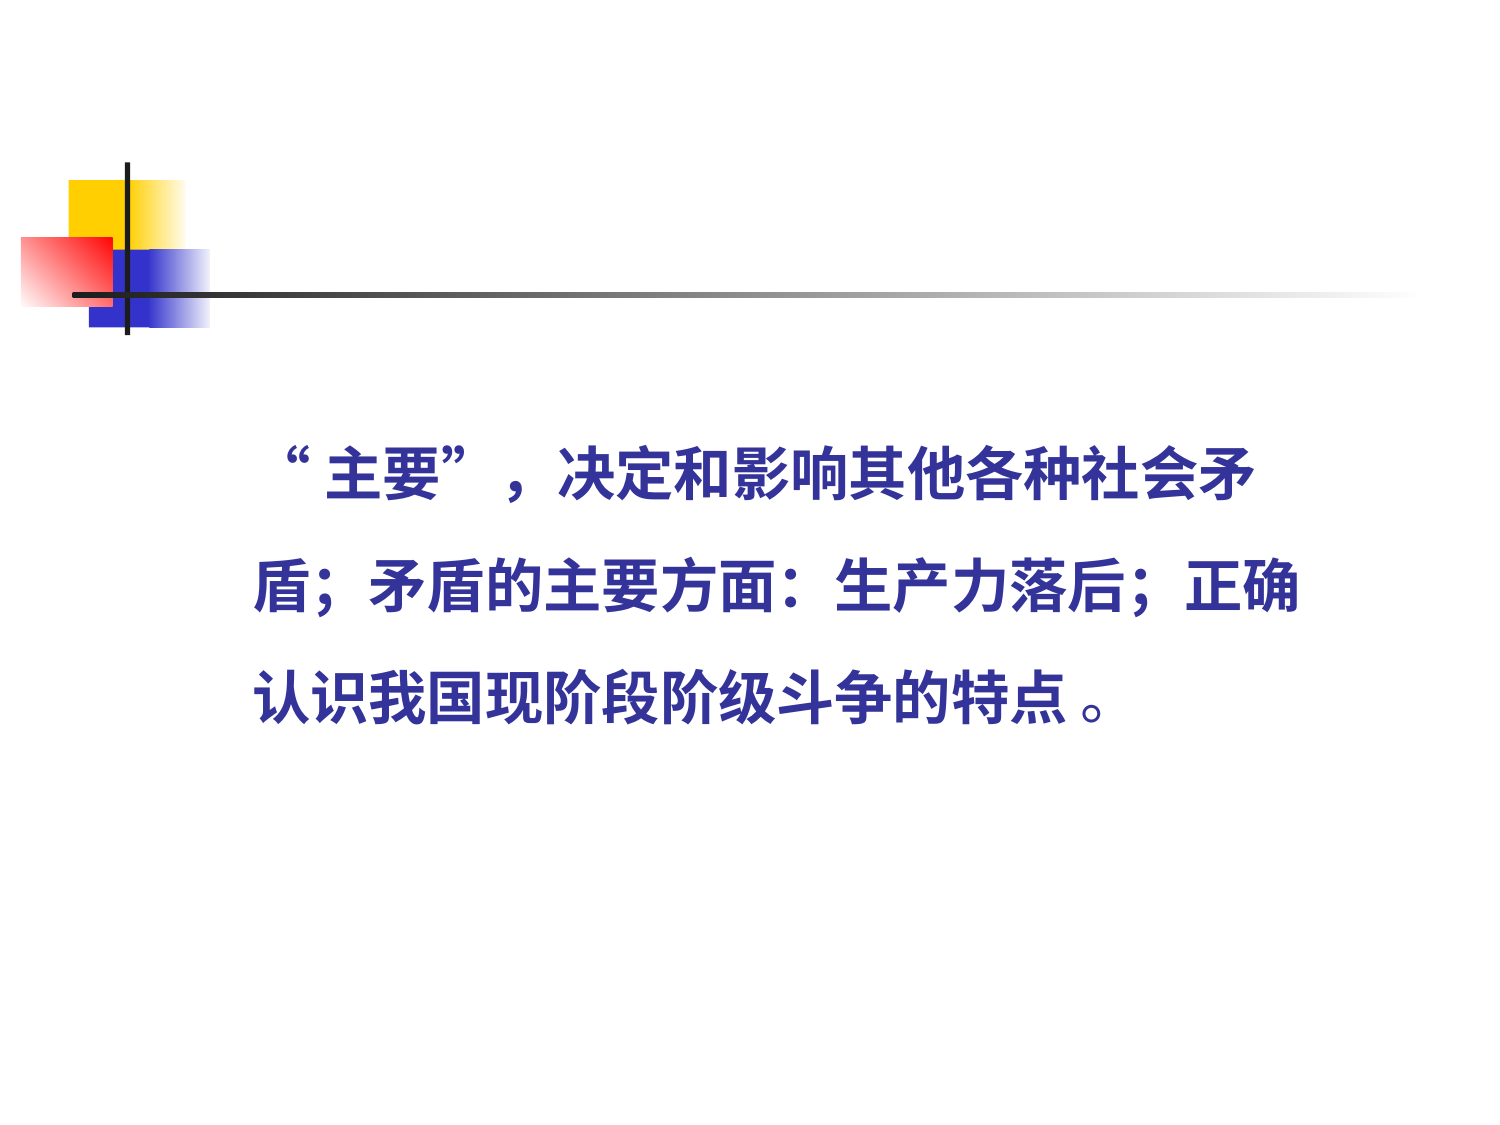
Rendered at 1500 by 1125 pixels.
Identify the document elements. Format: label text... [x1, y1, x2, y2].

text_box “主要”，决定和影响其他各种社会矛盾；矛盾的主要方面：生产力落后；正确认识我国现阶段阶级斗争的特点 。 [237, 387, 1338, 739]
